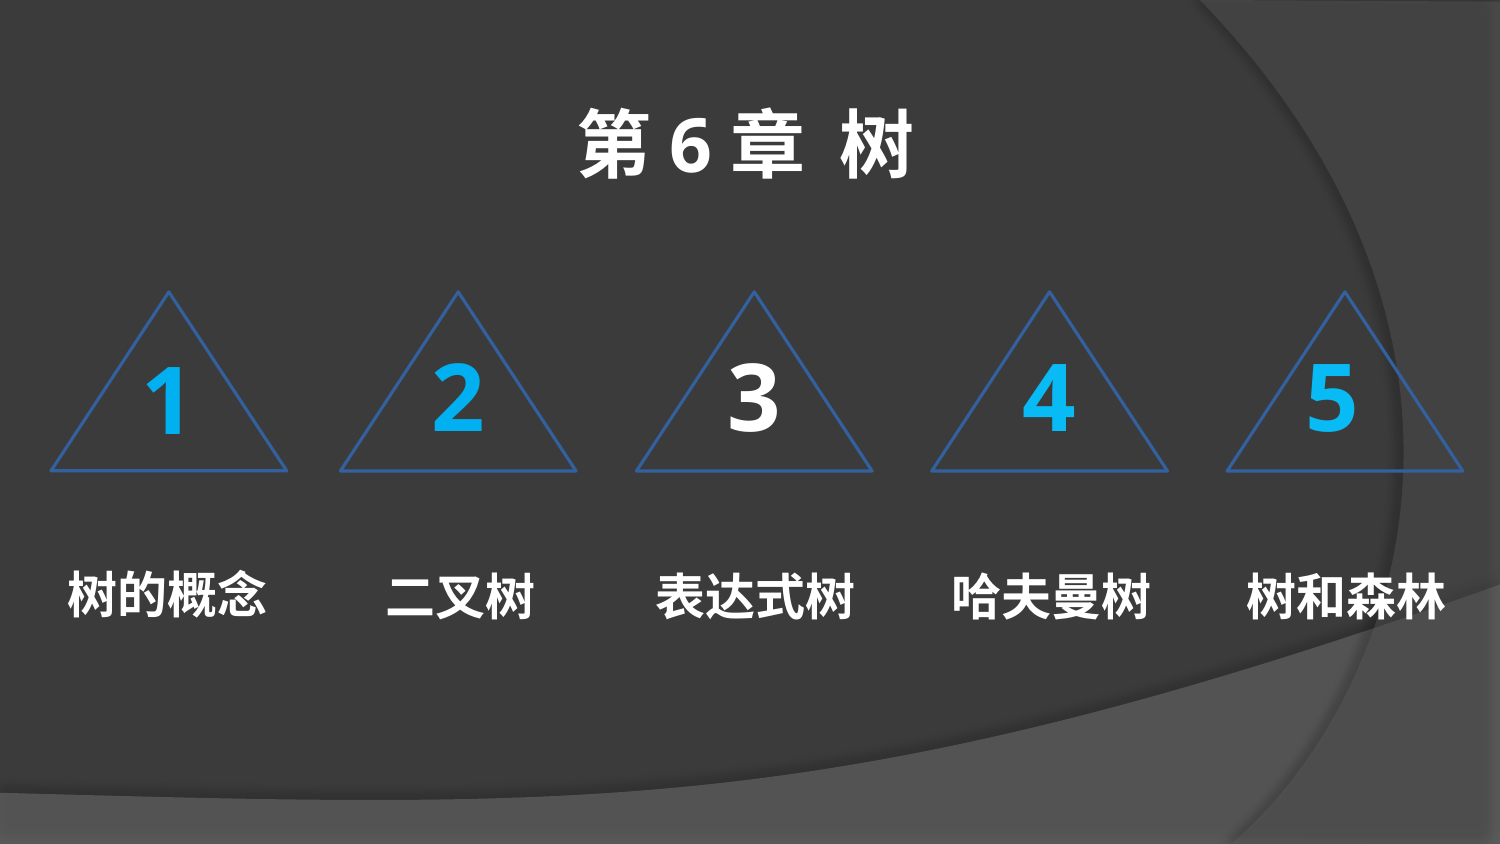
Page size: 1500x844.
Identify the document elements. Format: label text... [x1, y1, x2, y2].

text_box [596, 291, 883, 624]
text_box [324, 291, 588, 624]
text_box 第6章 树 [473, 69, 1018, 193]
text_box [891, 291, 1178, 624]
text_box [1186, 291, 1500, 624]
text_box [29, 291, 316, 623]
